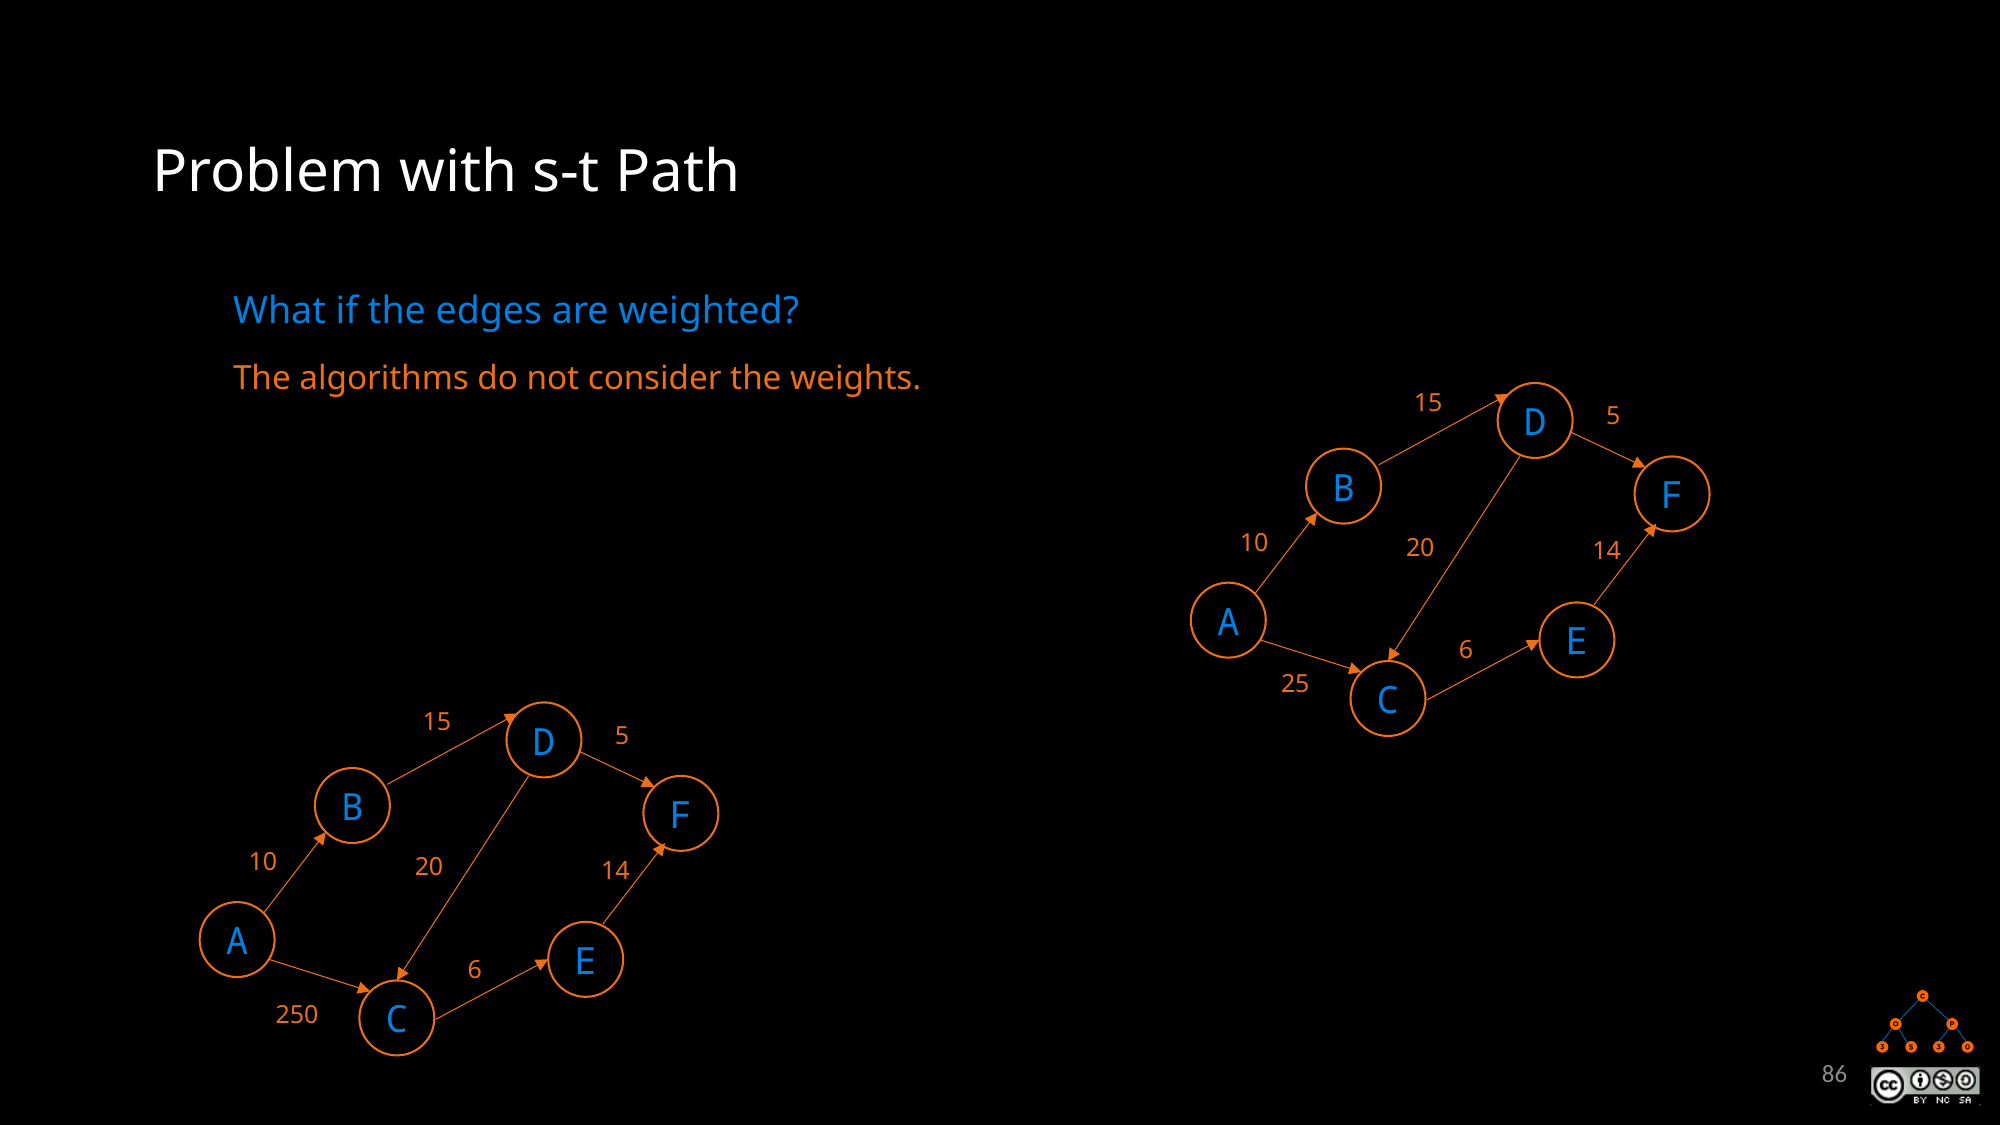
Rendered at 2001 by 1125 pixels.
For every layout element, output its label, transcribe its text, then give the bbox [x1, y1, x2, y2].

slide_number 86 [1412, 1042, 1856, 1103]
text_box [1190, 378, 1710, 736]
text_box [1856, 982, 1995, 1106]
text_box What if the edges are weighted? The algorithms do not consider the weights. [218, 278, 1219, 404]
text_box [199, 698, 719, 1056]
title Problem with s-t Path [137, 59, 1863, 278]
